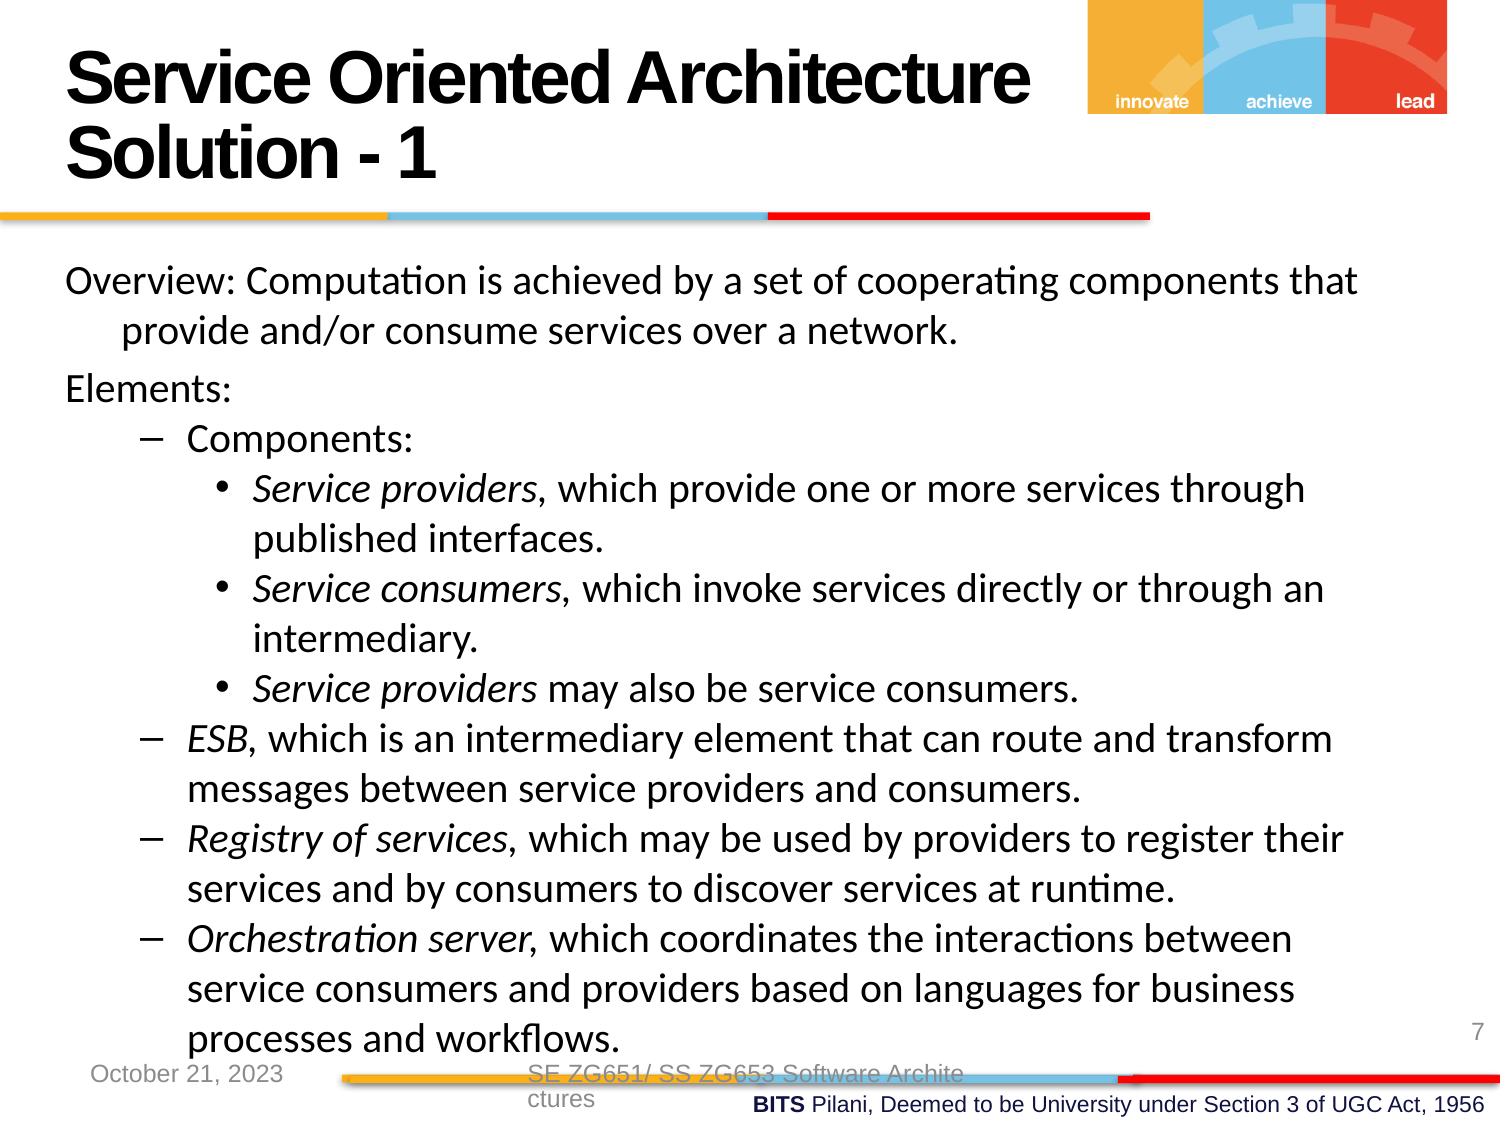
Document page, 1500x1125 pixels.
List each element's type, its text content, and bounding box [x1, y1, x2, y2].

slide_number 7 [1149, 1000, 1500, 1061]
list Overview: Computation is achieved by a set of cooperating components that provide and/or consume services over a network. Elements: Components: Service providers, which provide one or more services through published interfaces. Service consumers, which invoke services directly or through an intermediary. Service providers may also be service consumers. ESB, which is an intermediary element that can route and transform messages between service providers and consumers. Registry of services, which may be used by providers to register their services and by consumers to discover services at runtime. Orchestration server, which coordinates the interactions between service consumers and providers based on languages for business processes and workflows. [50, 245, 1400, 988]
list Service Oriented Architecture Solution - 1 [50, 24, 1088, 213]
footer SE ZG651/ SS ZG653 Software Architectures [512, 1042, 988, 1103]
picture [1087, 0, 1448, 114]
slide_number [75, 1042, 425, 1103]
